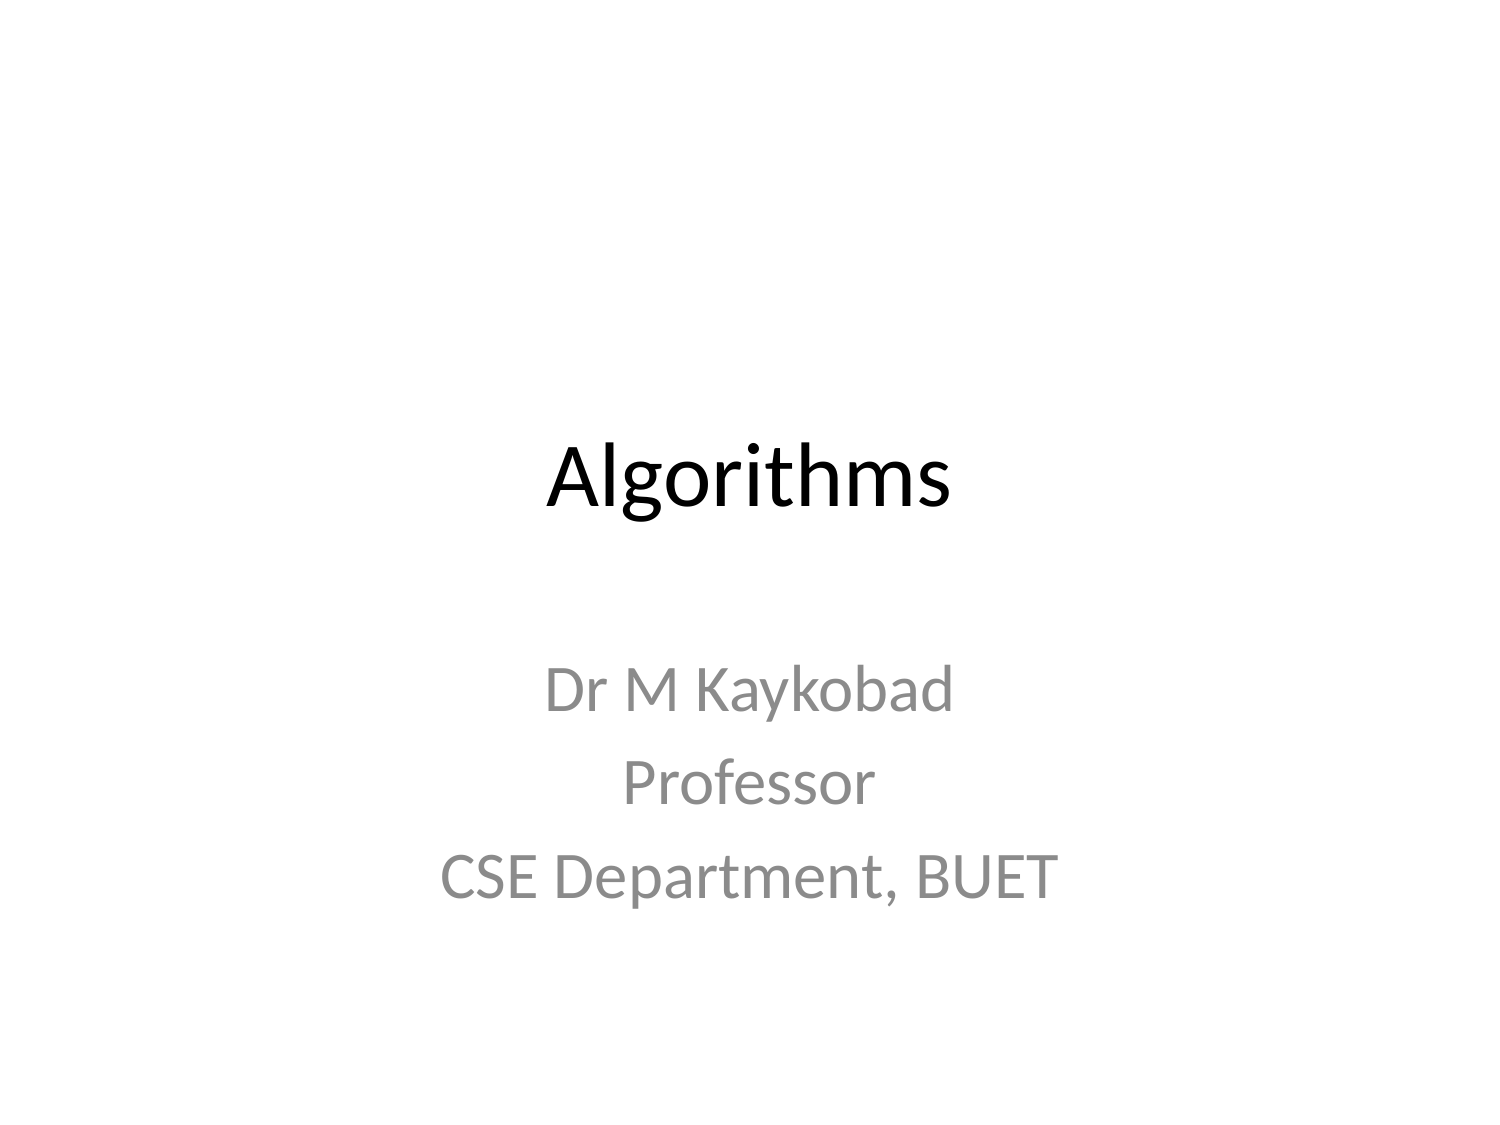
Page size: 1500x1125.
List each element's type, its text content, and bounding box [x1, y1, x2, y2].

title Algorithms [112, 349, 1388, 591]
subtitle Dr M Kaykobad Professor CSE Department, BUET [225, 637, 1275, 925]
